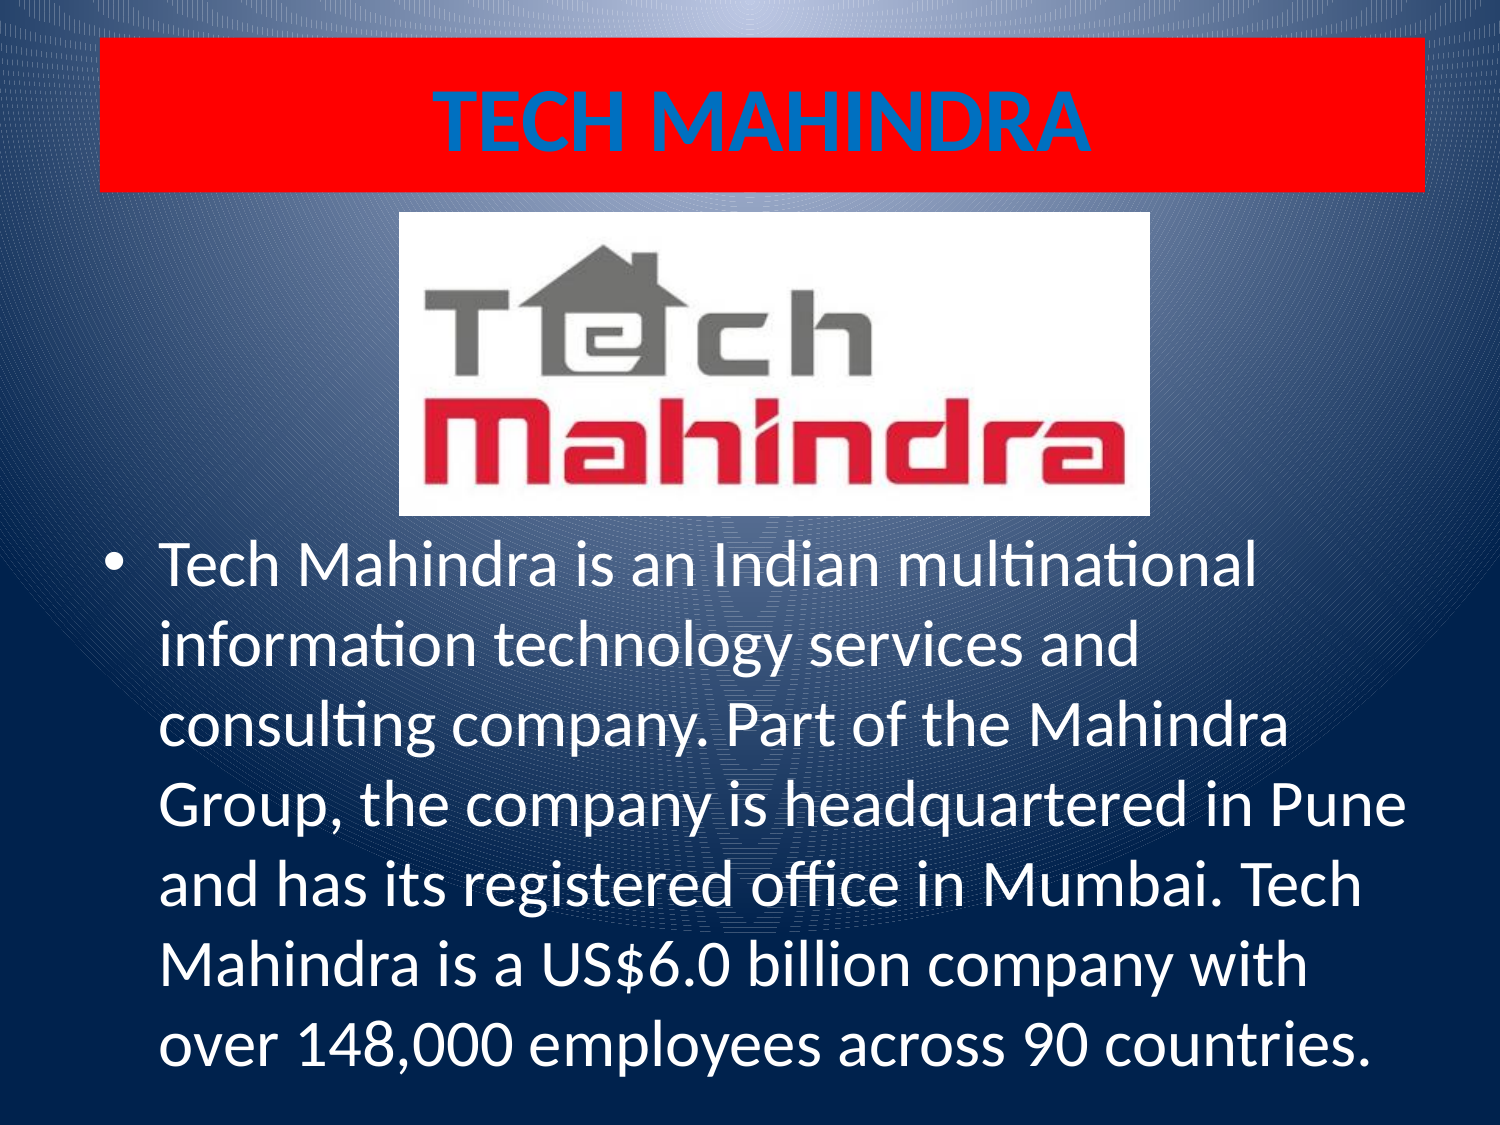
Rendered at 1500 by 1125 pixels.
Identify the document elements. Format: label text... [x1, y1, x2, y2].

picture [399, 212, 1151, 516]
title TECH MAHINDRA [99, 37, 1425, 193]
list Tech Mahindra is an Indian multinational information technology services and consulting company. Part of the Mahindra Group, the company is headquartered in Pune and has its registered office in Mumbai. Tech Mahindra is a US$6.0 billion company with over 148,000 employees across 90 countries. [87, 512, 1438, 1125]
